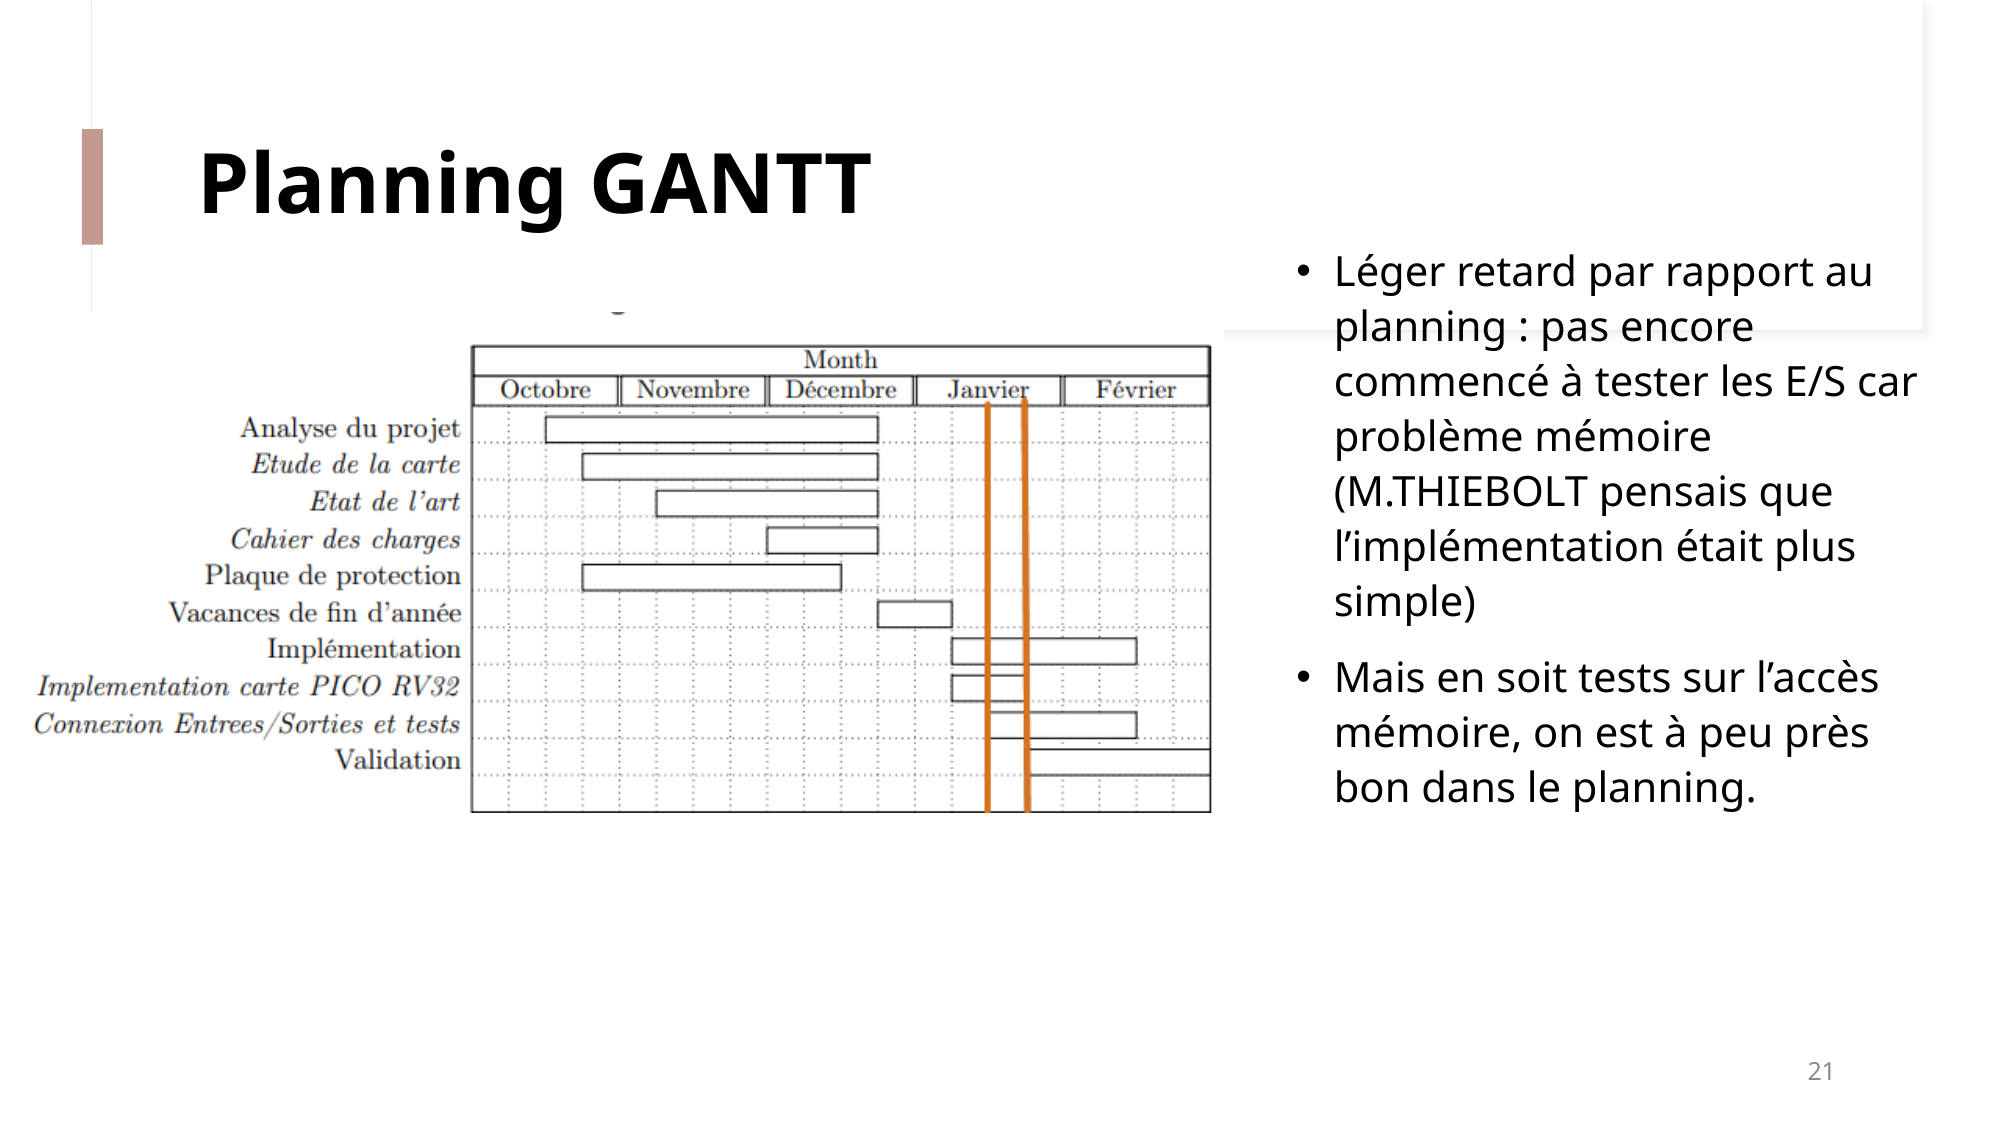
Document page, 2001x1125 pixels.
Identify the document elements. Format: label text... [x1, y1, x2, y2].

slide_number 21 [1401, 1042, 1851, 1103]
title Planning GANTT [183, 90, 1851, 284]
list Léger retard par rapport au planning : pas encore commencé à tester les E/S car problème mémoire (M.THIEBOLT pensais que l’implémentation était plus simple) Mais en soit tests sur l’accès mémoire, on est à peu près bon dans le planning. [1281, 232, 1947, 1060]
picture [0, 312, 1224, 813]
